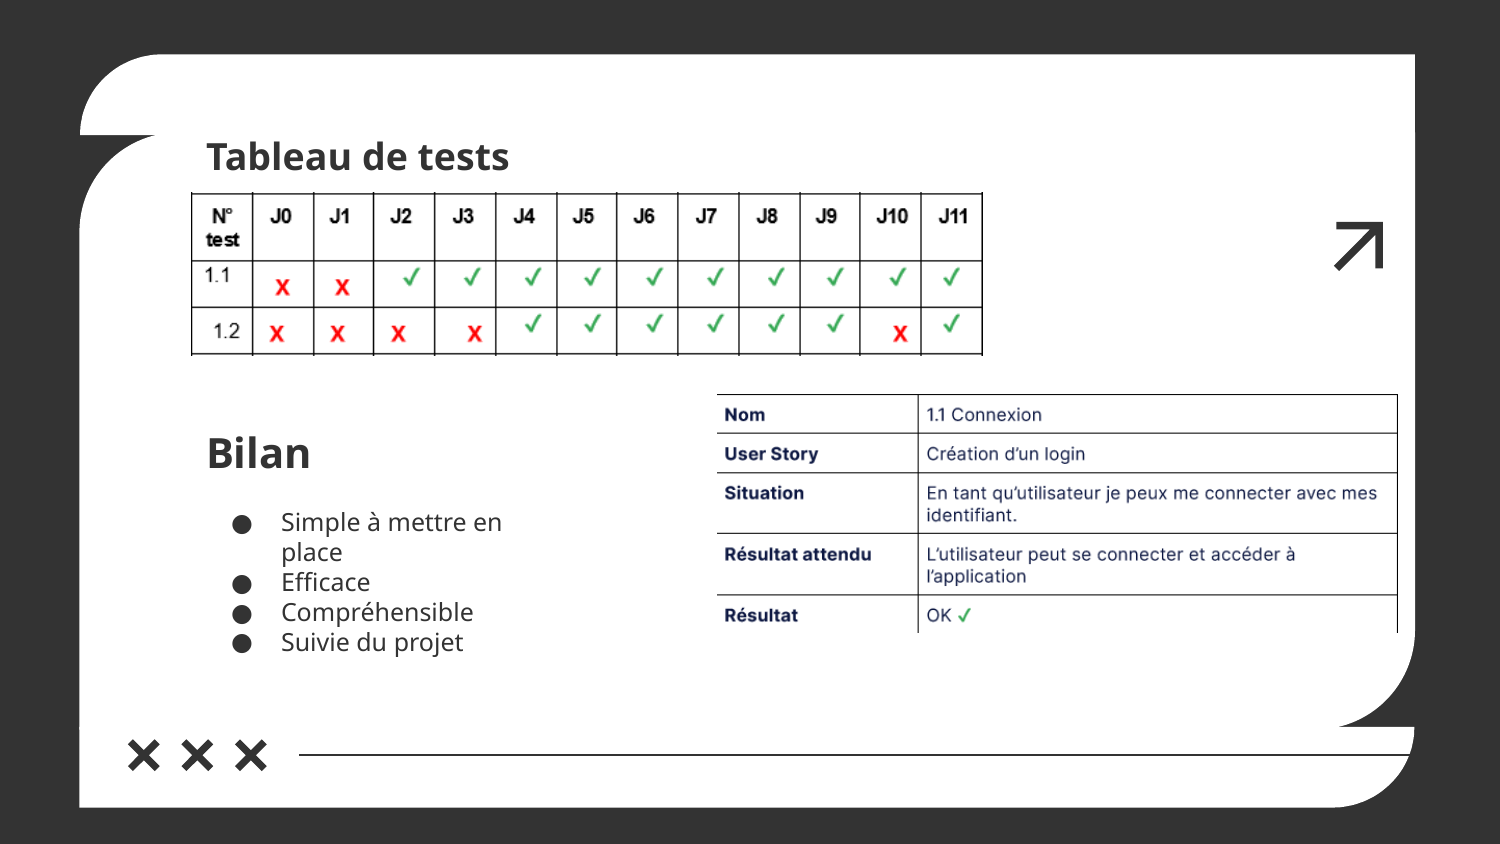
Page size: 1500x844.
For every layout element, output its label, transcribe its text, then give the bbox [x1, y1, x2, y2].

subtitle Simple à mettre en place Efficace Compréhensible Suivie du projet [191, 492, 543, 604]
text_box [116, 728, 278, 783]
subtitle Bilan [191, 429, 543, 492]
picture [716, 393, 1398, 633]
picture [190, 192, 983, 356]
subtitle Tableau de tests [191, 130, 718, 191]
text_box [1333, 221, 1383, 272]
